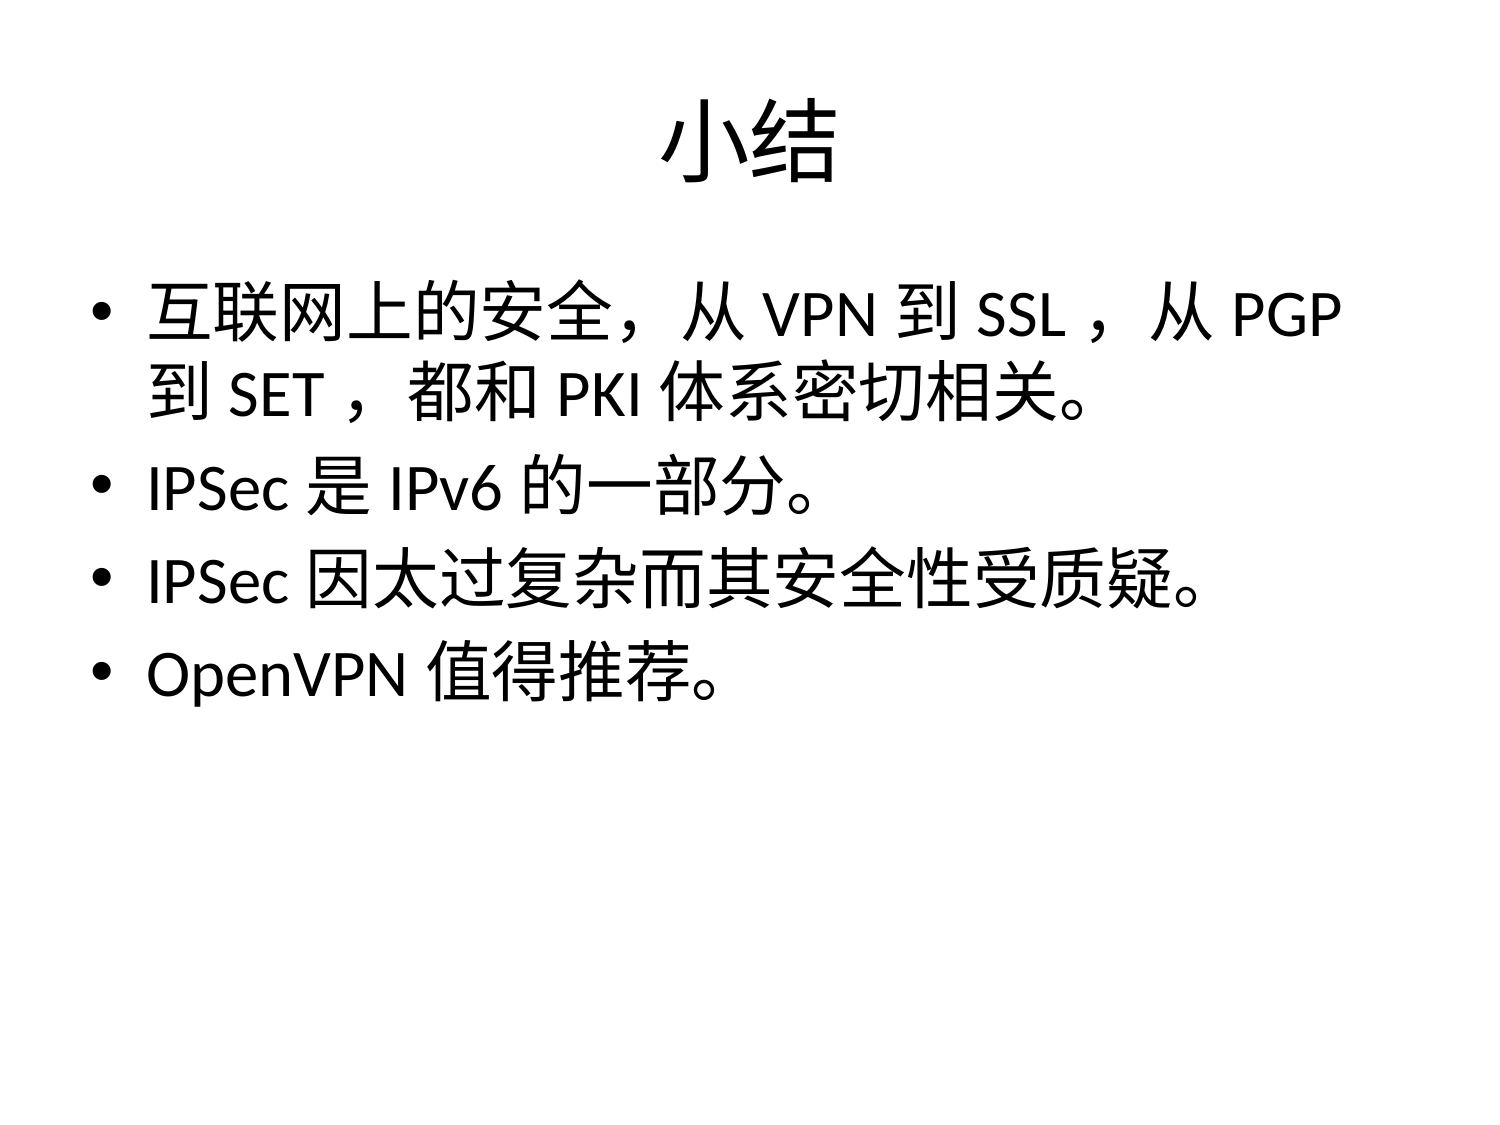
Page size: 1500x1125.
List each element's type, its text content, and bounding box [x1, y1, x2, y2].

title 小结 [75, 45, 1425, 233]
list 互联网上的安全，从VPN到SSL，从PGP到SET，都和PKI体系密切相关。 IPSec是IPv6的一部分。 IPSec因太过复杂而其安全性受质疑。 OpenVPN值得推荐。 [75, 262, 1425, 1005]
